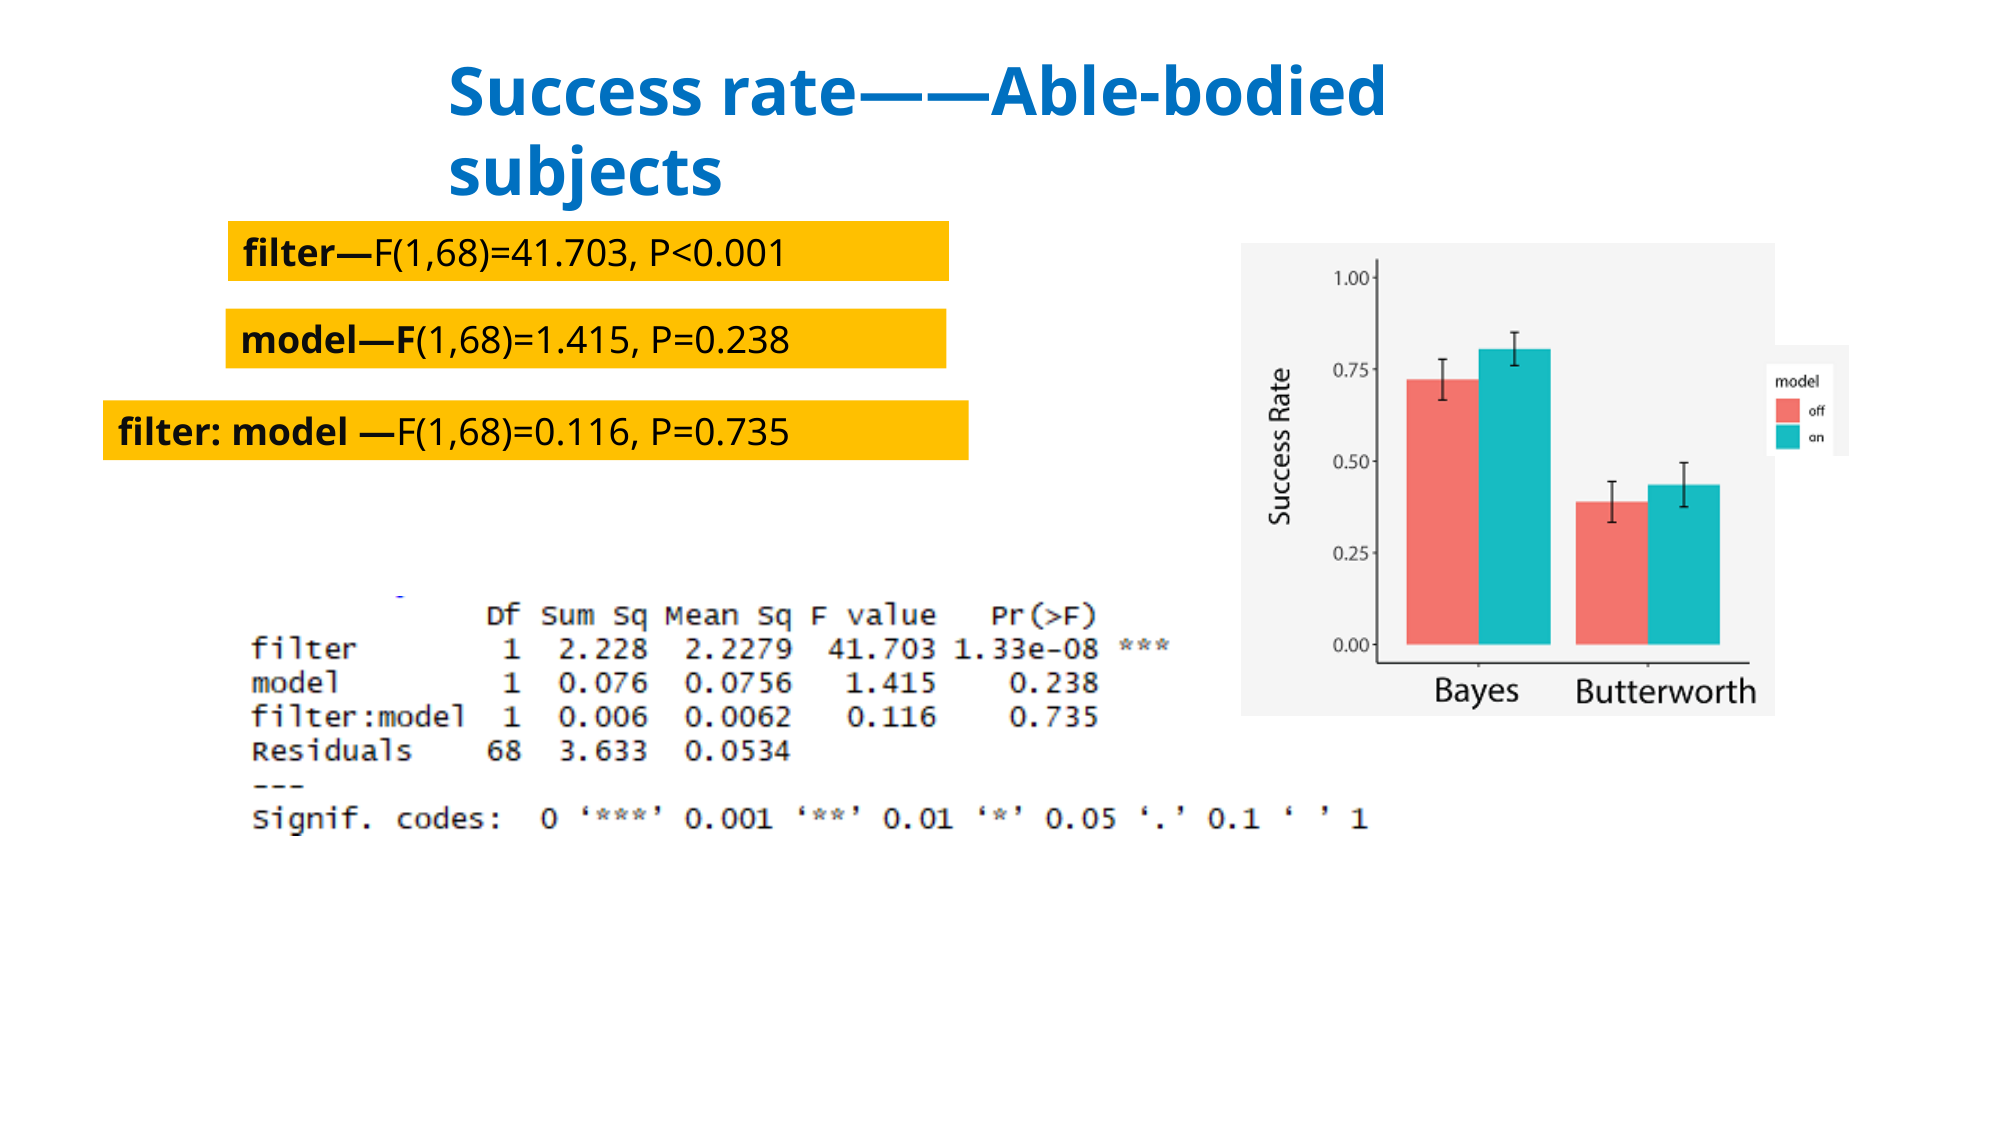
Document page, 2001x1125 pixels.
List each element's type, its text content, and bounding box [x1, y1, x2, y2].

picture [250, 243, 1849, 836]
text_box model—F(1,68)=1.415, P=0.238 [225, 308, 947, 369]
text_box filter—F(1,68)=41.703, P<0.001 [228, 221, 949, 281]
text_box filter: model —F(1,68)=0.116, P=0.735 [103, 400, 969, 461]
text_box Success rate——Able-bodied subjects [433, 41, 1676, 217]
